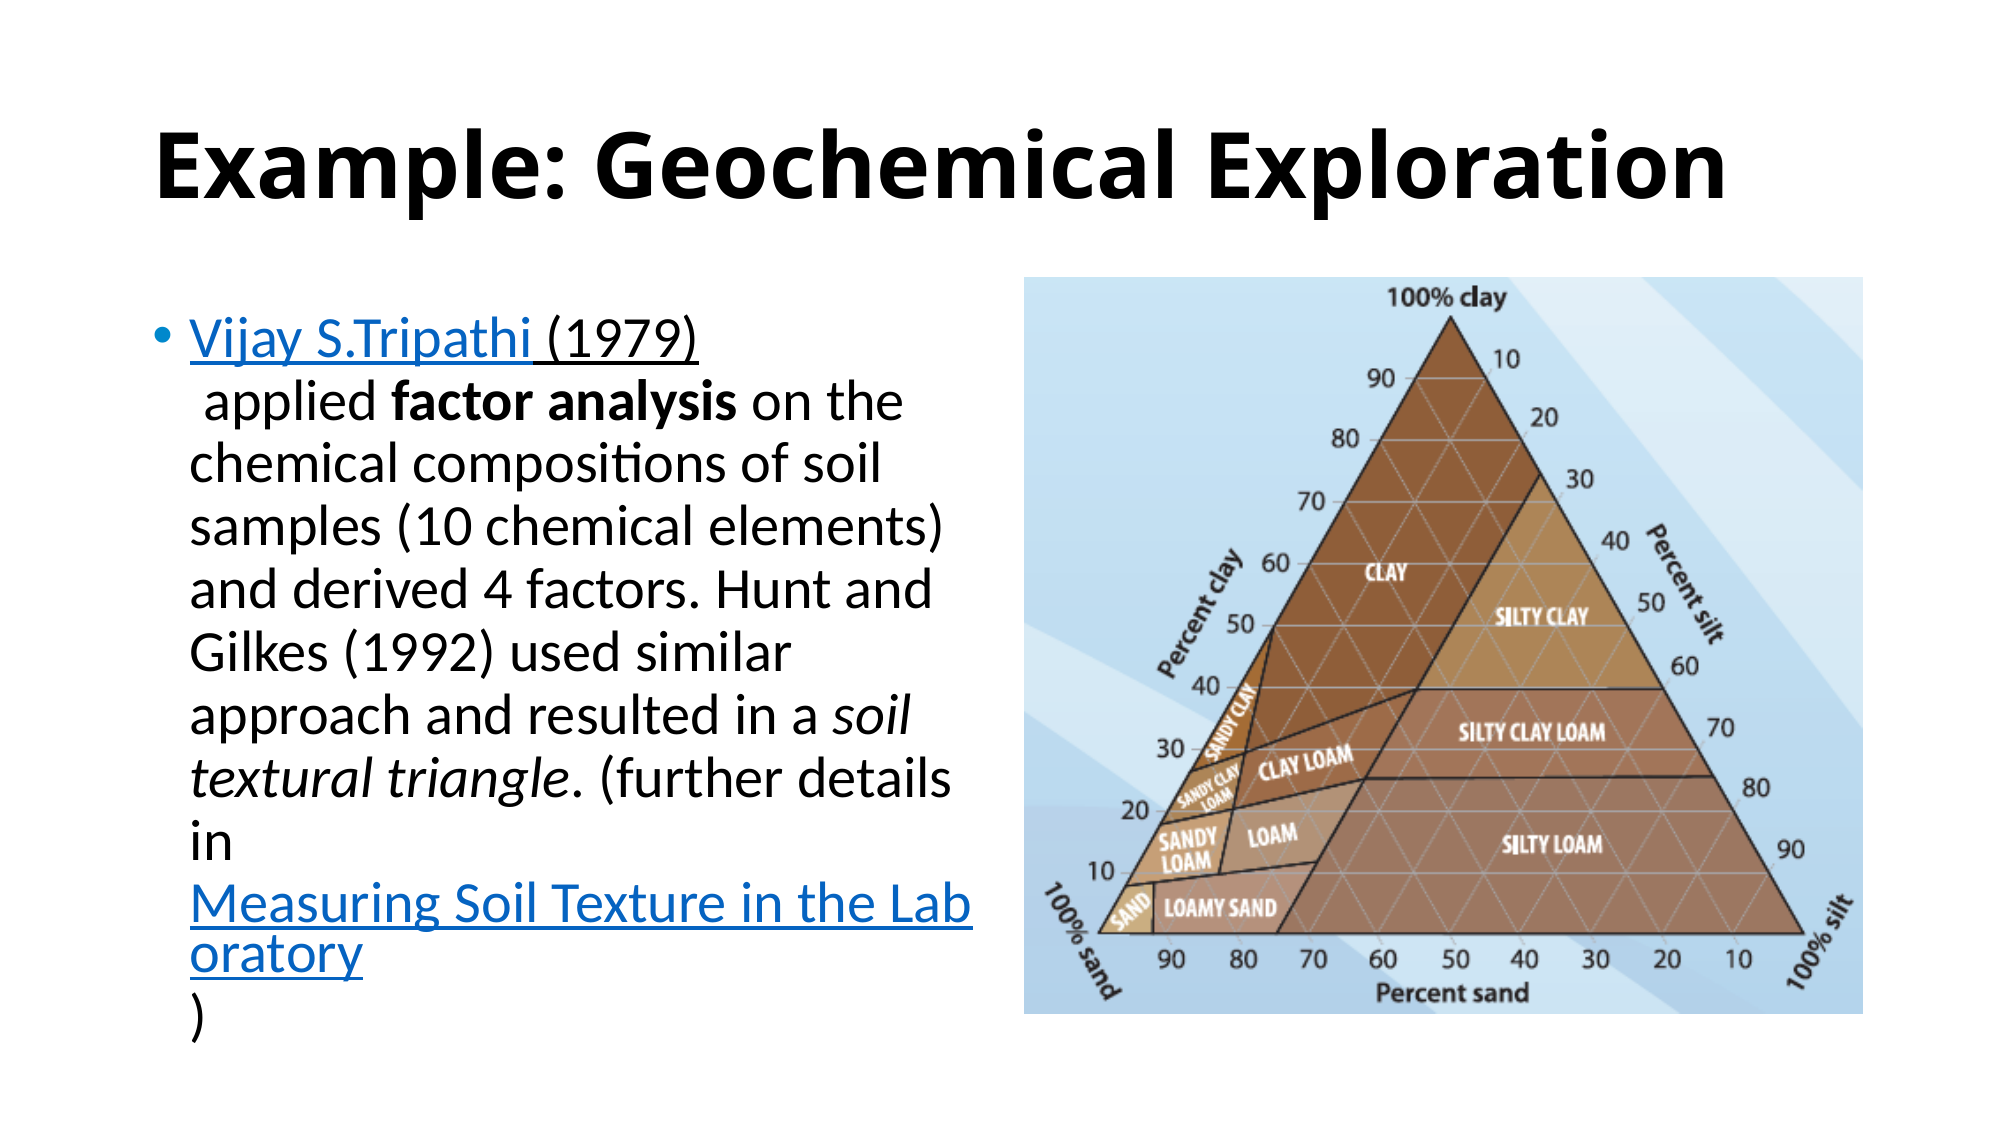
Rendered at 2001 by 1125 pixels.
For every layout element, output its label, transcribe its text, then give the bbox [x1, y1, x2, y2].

picture [1024, 277, 1863, 1014]
title Example: Geochemical Exploration [137, 59, 1863, 278]
list Vijay S.Tripathi (1979) applied factor analysis on the chemical compositions of soil samples (10 chemical elements) and derived 4 factors. Hunt and Gilkes (1992) used similar approach and resulted in a soil textural triangle. (further details in Measuring Soil Texture in the Laboratory) [137, 299, 1000, 1014]
